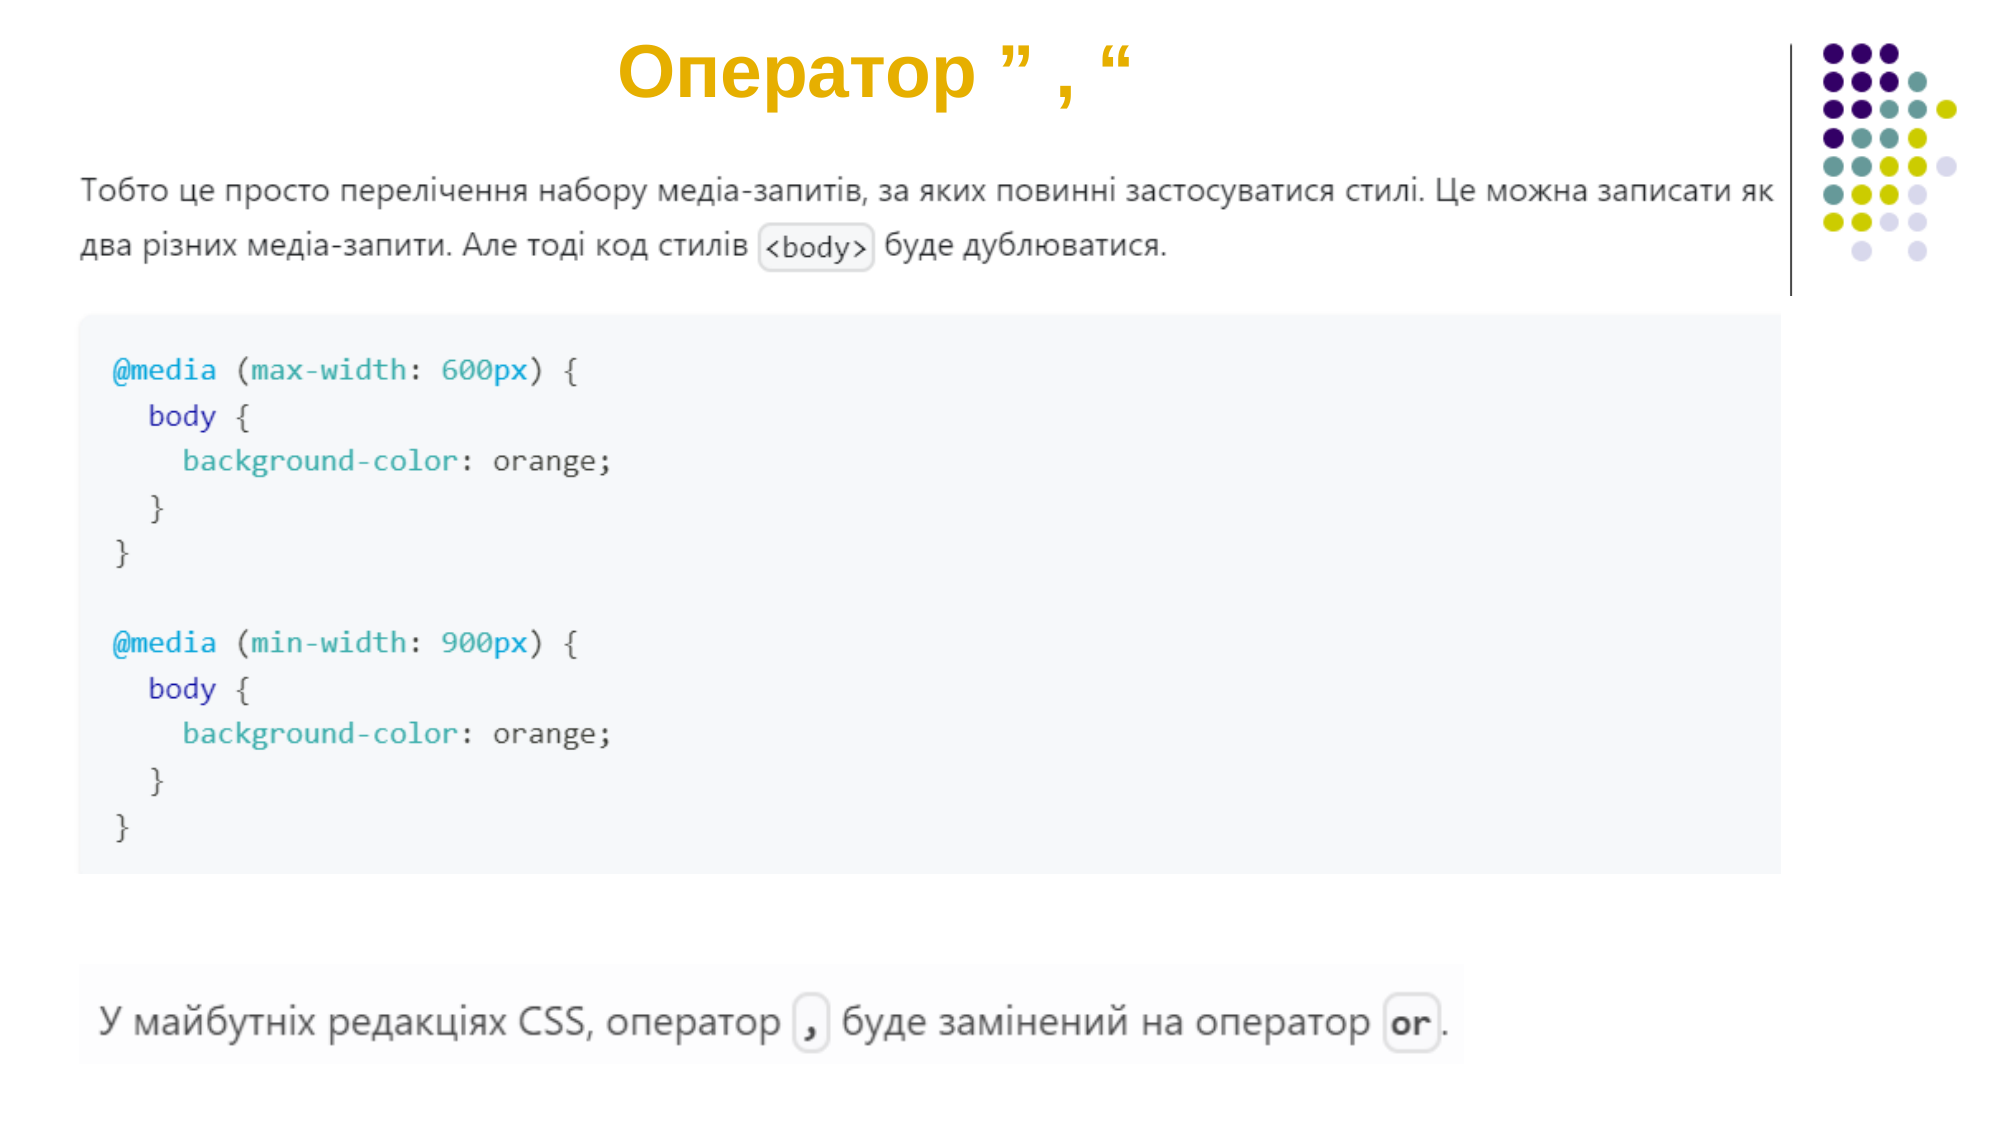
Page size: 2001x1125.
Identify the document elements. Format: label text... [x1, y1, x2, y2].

picture [79, 964, 1464, 1064]
text_box Оператор ” , “ [602, 15, 1689, 121]
picture [69, 25, 1968, 874]
